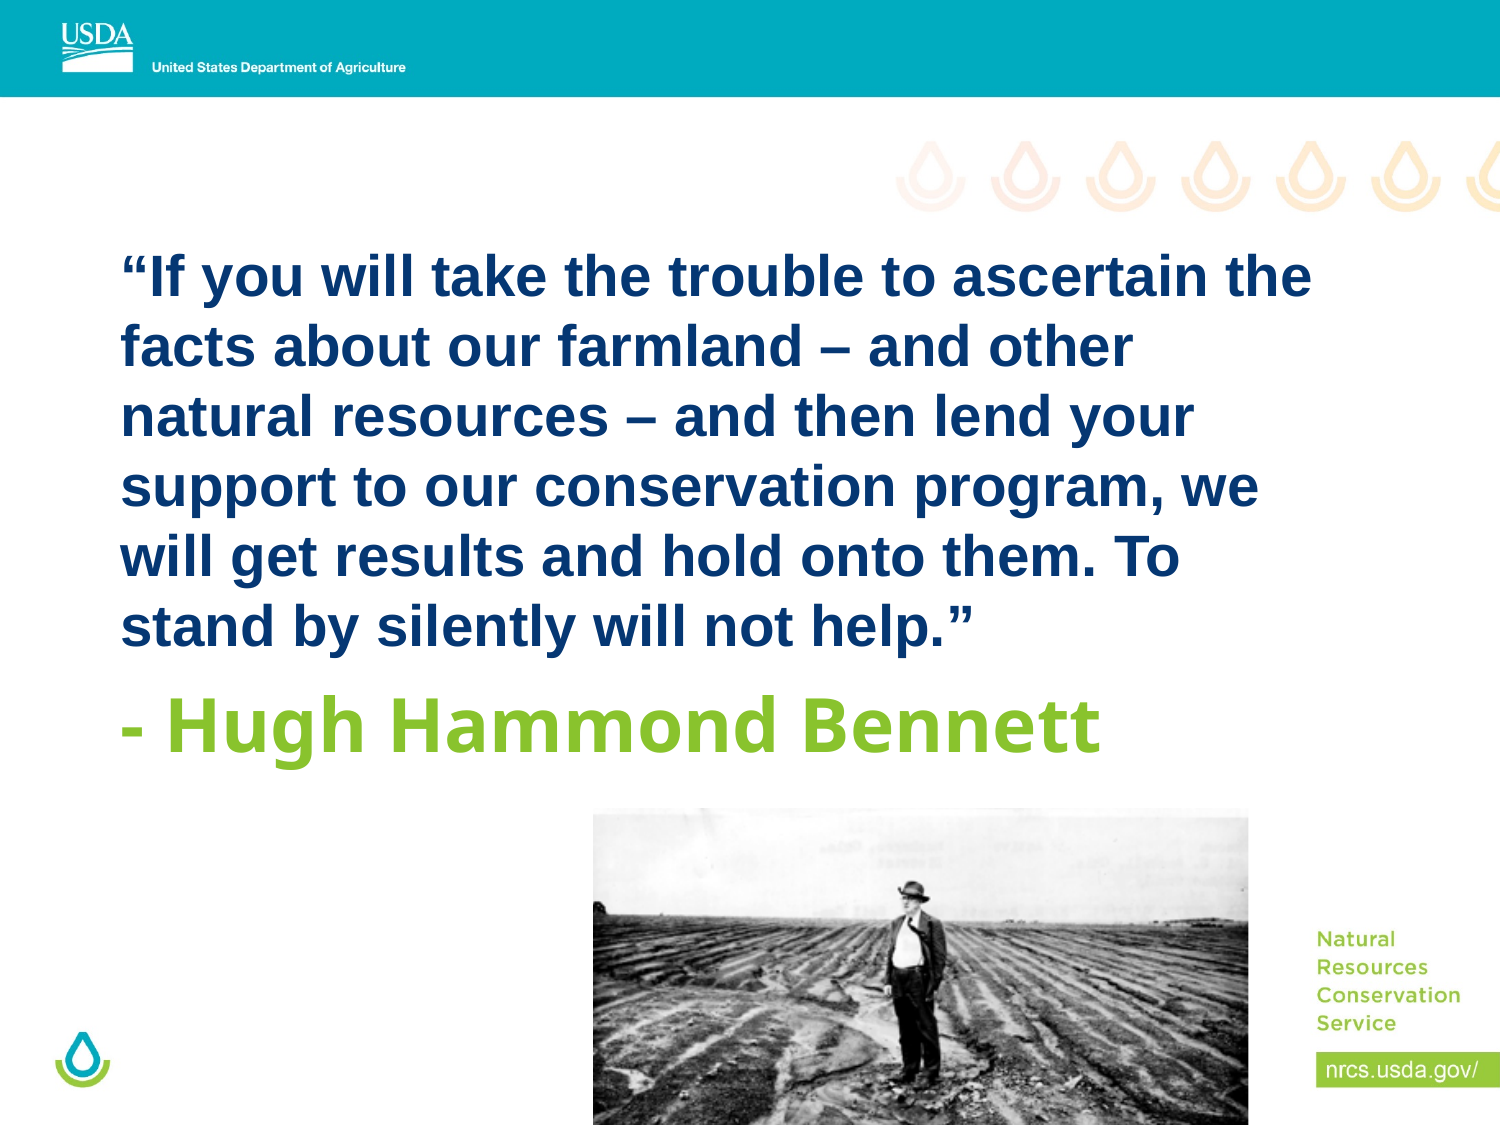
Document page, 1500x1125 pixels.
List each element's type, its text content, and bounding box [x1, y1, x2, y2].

title - Hugh Hammond Bennett [105, 656, 1456, 789]
list “If you will take the trouble to ascertain the facts about our farmland – and other natural resources – and then lend your support to our conservation program, we will get results and hold onto them. To stand by silently will not help.” [105, 230, 1358, 696]
picture [0, 0, 1500, 1125]
